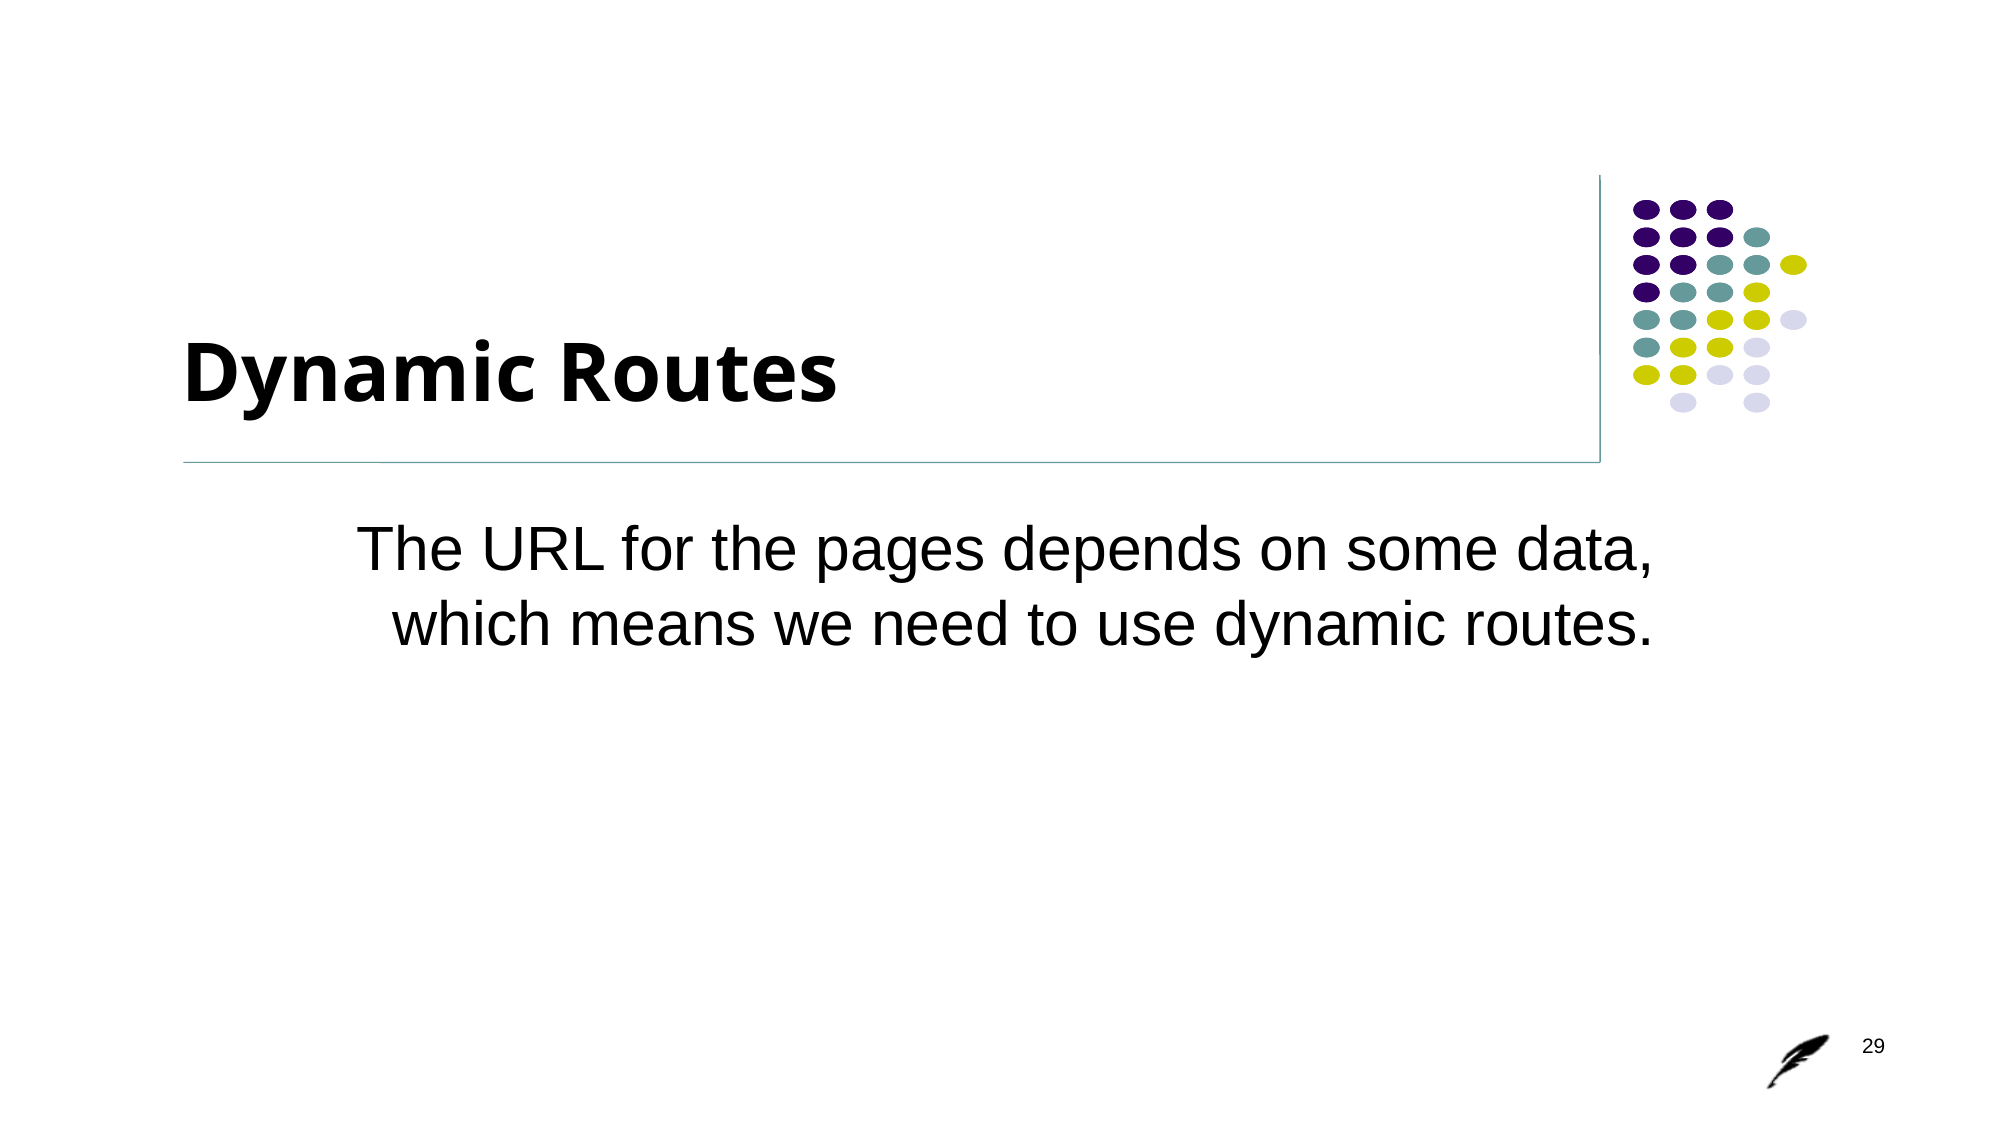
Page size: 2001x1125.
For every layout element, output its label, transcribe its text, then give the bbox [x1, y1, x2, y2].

subtitle The URL for the pages depends on some data, which means we need to use dynamic routes. [185, 500, 1672, 888]
title Dynamic Routes [166, 75, 1565, 425]
slide_number 29 [1433, 1025, 1900, 1100]
